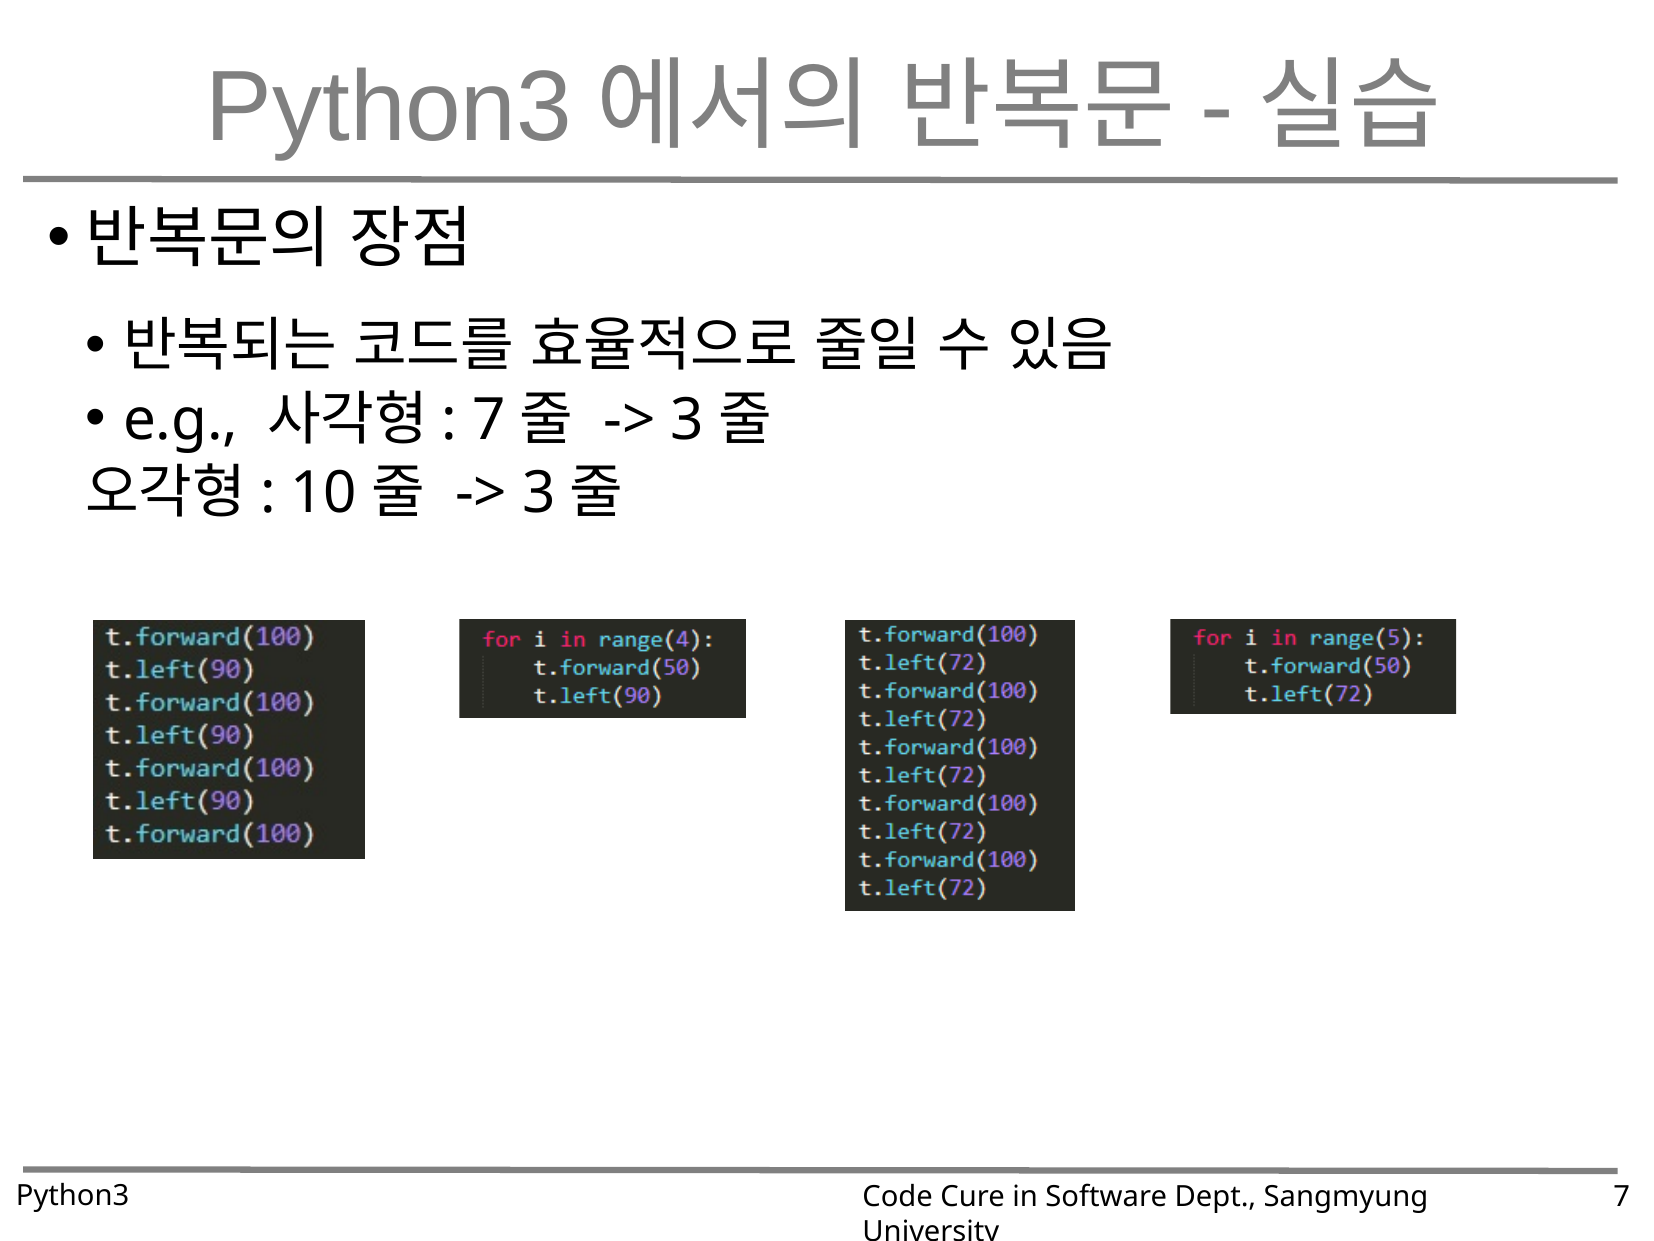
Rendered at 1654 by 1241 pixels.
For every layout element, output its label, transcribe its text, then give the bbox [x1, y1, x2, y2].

list 반복문의 장점 반복되는 코드를 효율적으로 줄일 수 있음 e.g., 사각형: 7줄 -> 3줄 오각형: 10줄 -> 3줄 [10, 203, 1637, 1176]
title Python3에서의 반복문-실습 [10, 21, 1637, 203]
picture [93, 619, 365, 859]
picture [1170, 619, 1457, 714]
picture [459, 619, 750, 718]
picture [845, 619, 1075, 911]
